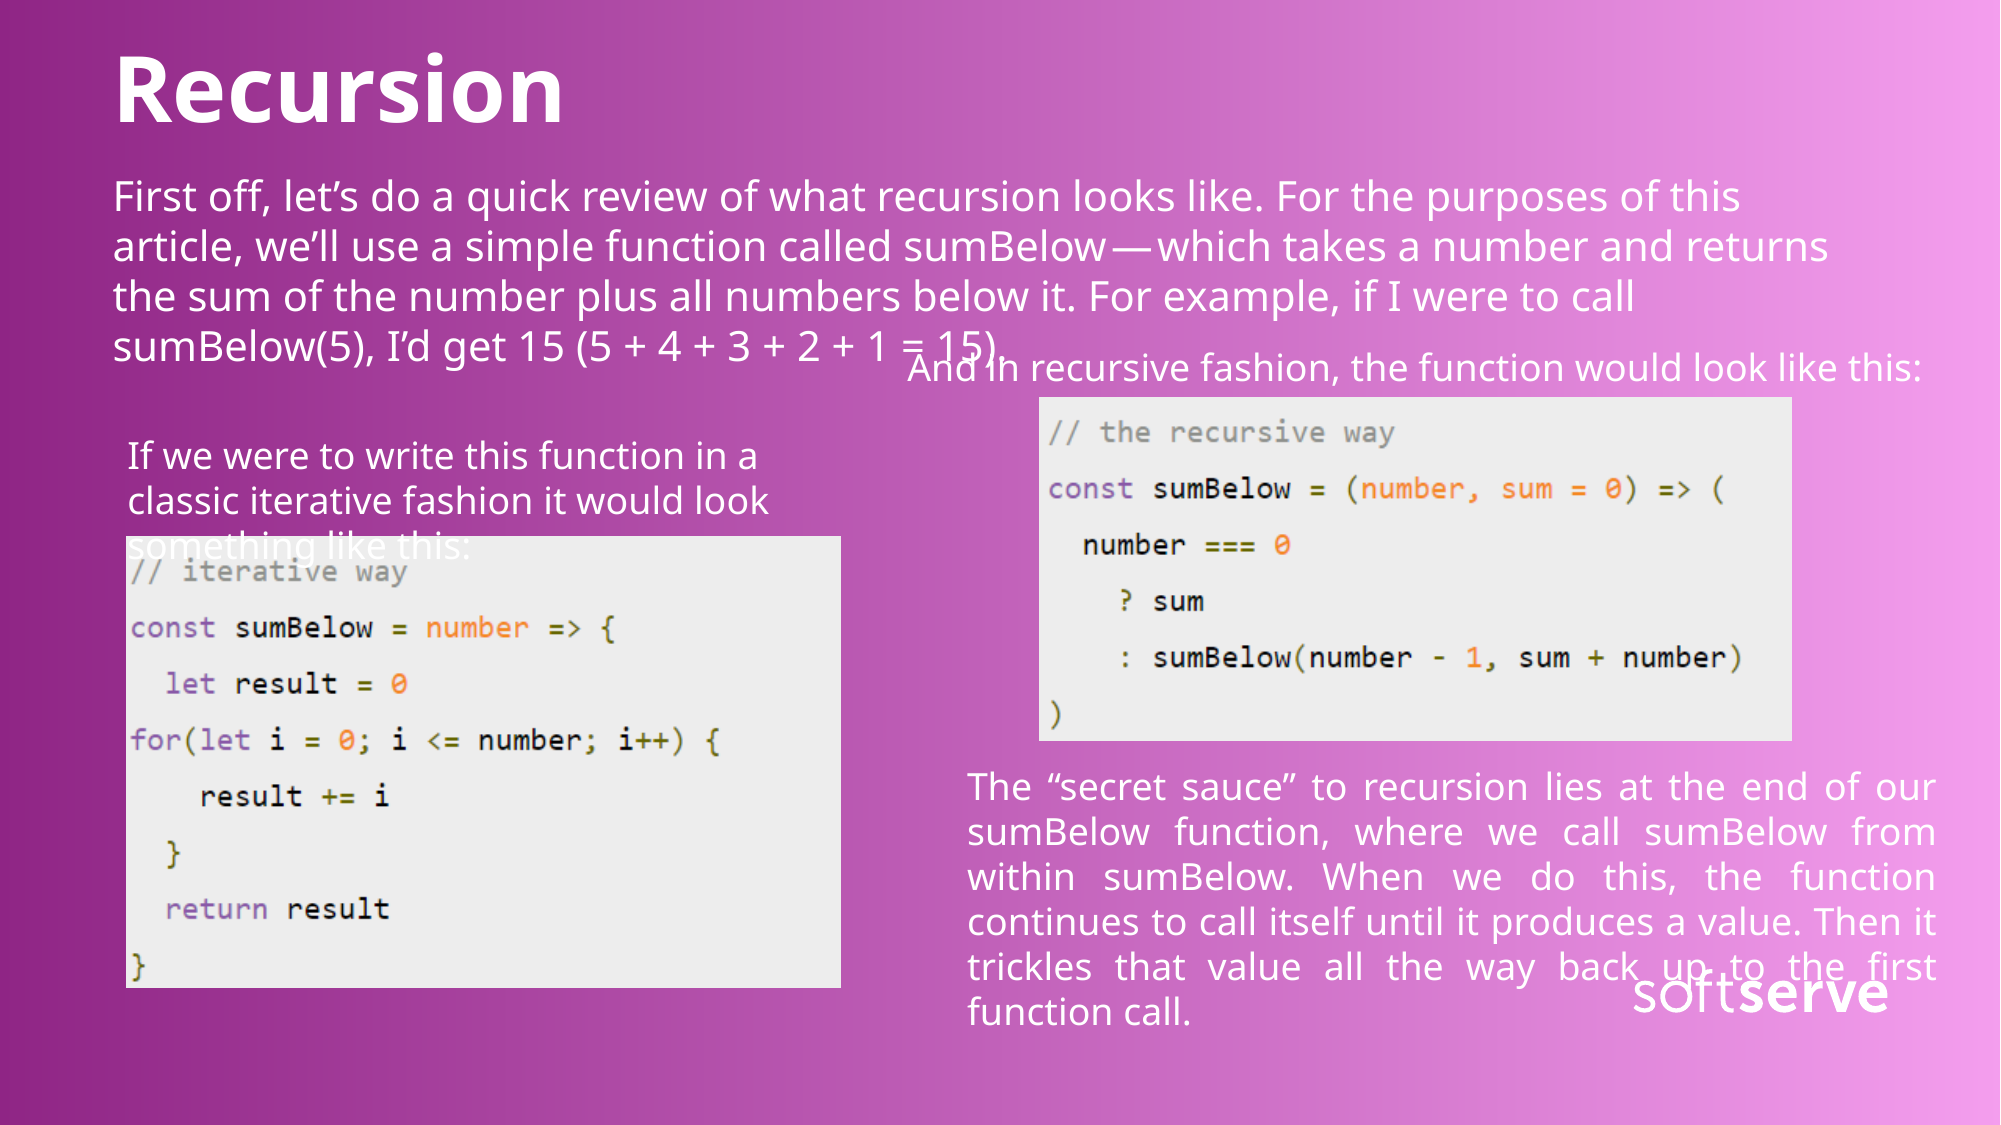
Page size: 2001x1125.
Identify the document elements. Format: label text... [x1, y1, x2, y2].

title Recursion [112, 36, 1888, 149]
text_box And in recursive fashion, the function would look like this: [892, 336, 1939, 397]
text_box The “secret sauce” to recursion lies at the end of our sumBelow function, where we call sumBelow from within sumBelow. When we do this, the function continues to call itself until it produces a value. Then it trickles that value all the way back up to the first function call. [952, 756, 1953, 1041]
picture [1039, 397, 1792, 741]
list First off, let’s do a quick review of what recursion looks like. For the purposes of this article, we’ll use a simple function called sumBelow — which takes a number and returns the sum of the number plus all numbers below it. For example, if I were to call sumBelow(5), I’d get 15 (5 + 4 + 3 + 2 + 1 = 15). [112, 161, 1888, 337]
picture [126, 536, 841, 988]
text_box If we were to write this function in a classic iterative fashion it would look something like this: [112, 424, 856, 574]
